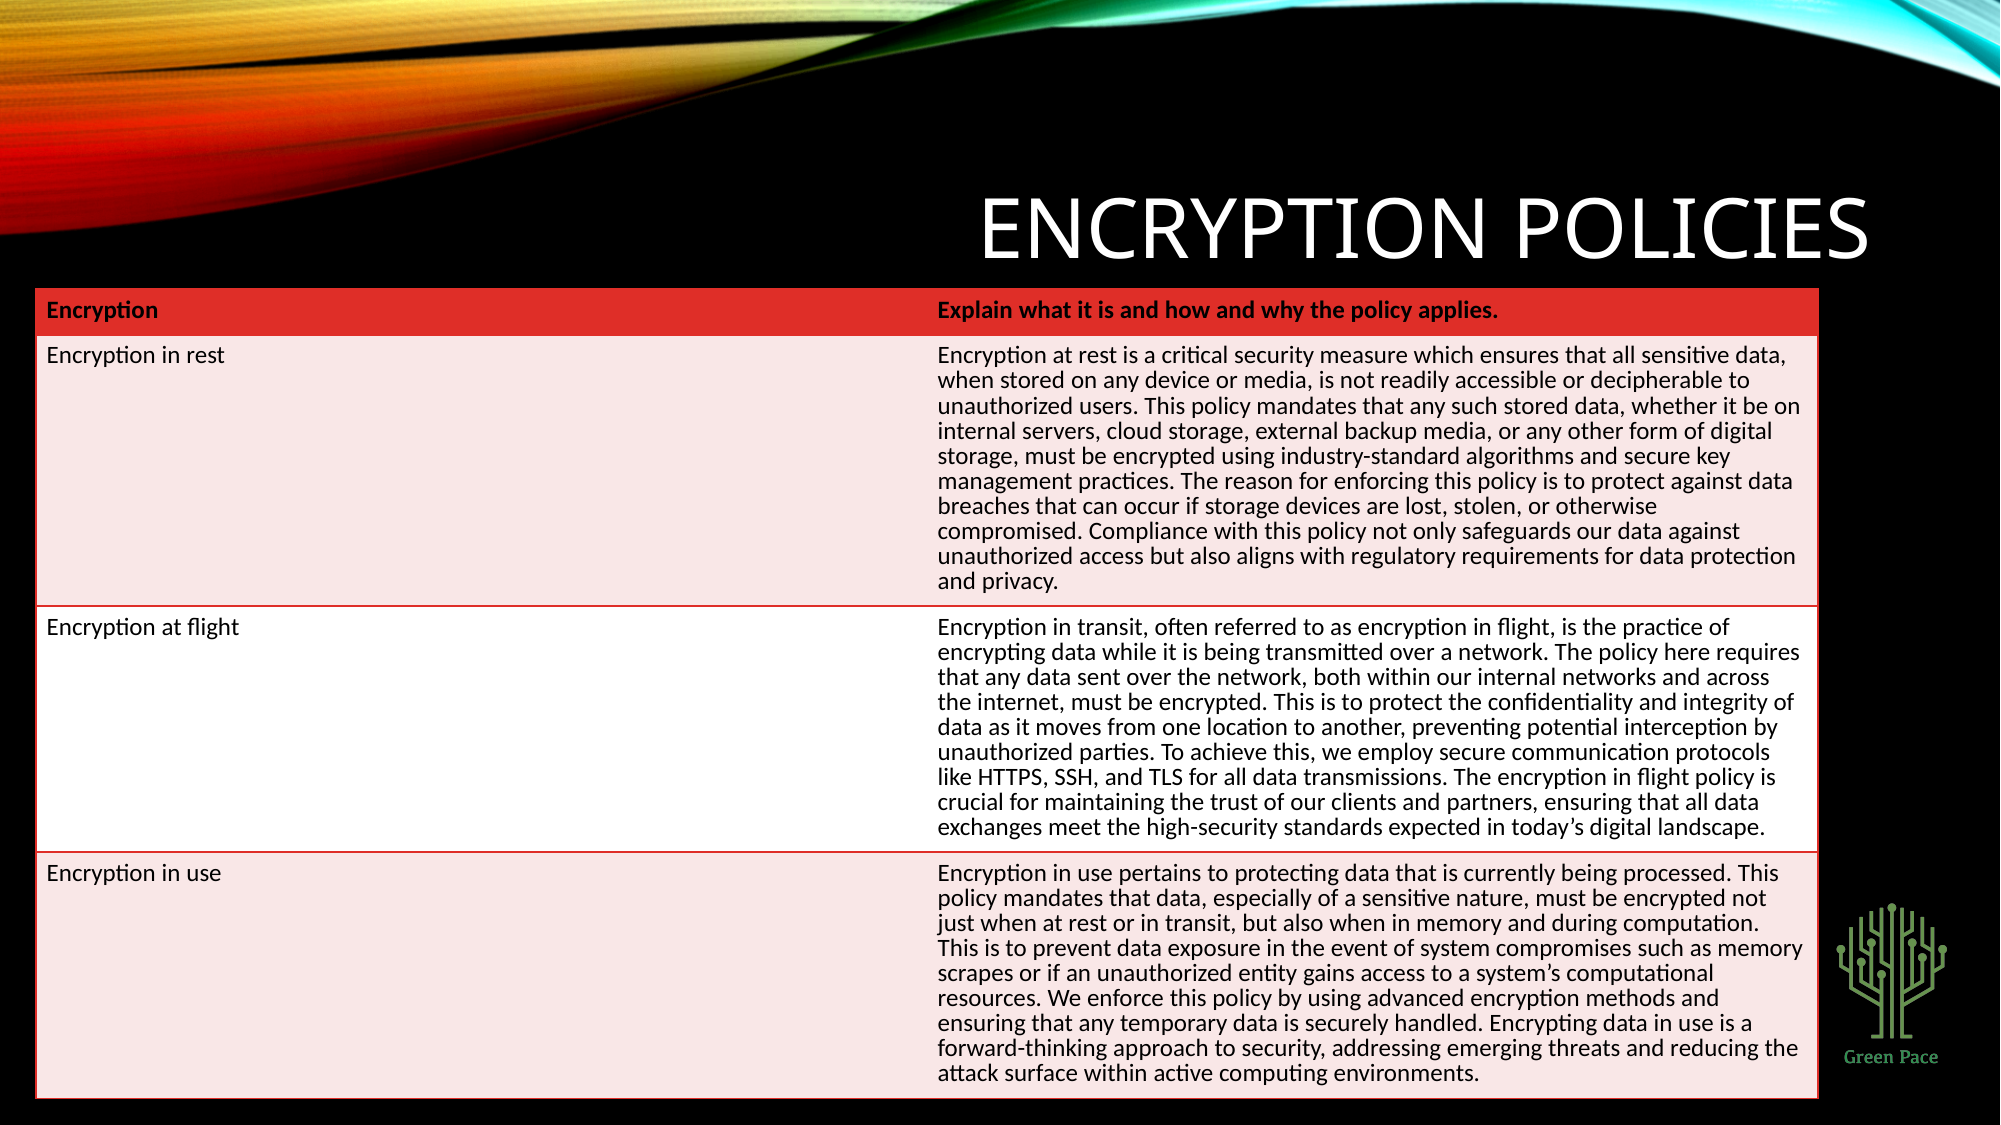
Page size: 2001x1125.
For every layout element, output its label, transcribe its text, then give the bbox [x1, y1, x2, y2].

table_header Explain what it is and how and why the policy applies. [927, 290, 1817, 334]
table_cell Encryption at rest is a critical security measure which ensures that all sensitive data, when stored on any device or media, is not readily accessible or decipherable to unauthorized users. This policy mandates that any such stored data, whether it be on internal servers, cloud storage, external backup media, or any other form of digital storage, must be encrypted using industry-standard algorithms and secure key management practices. The reason for enforcing this policy is to protect against data breaches that can occur if storage devices are lost, stolen, or otherwise compromised. Compliance with this policy not only safeguards our data against unauthorized access but also aligns with regulatory requirements for data protection and privacy. [927, 336, 1817, 605]
picture [1817, 892, 1964, 1082]
table_cell Encryption in use [37, 853, 927, 1098]
title ENCRYPTION POLICIES [474, 125, 1888, 338]
table_cell Encryption in use pertains to protecting data that is currently being processed. This policy mandates that data, especially of a sensitive nature, must be encrypted not just when at rest or in transit, but also when in memory and during computation. This is to prevent data exposure in the event of system compromises such as memory scrapes or if an unauthorized entity gains access to a system’s computational resources. We enforce this policy by using advanced encryption methods and ensuring that any temporary data is securely handled. Encrypting data in use is a forward-thinking approach to security, addressing emerging threats and reducing the attack surface within active computing environments. [927, 853, 1817, 1098]
picture [0, 0, 2000, 237]
table_header Encryption [37, 290, 927, 334]
table_cell Encryption in rest [37, 336, 927, 605]
table_cell Encryption in transit, often referred to as encryption in flight, is the practice of encrypting data while it is being transmitted over a network. The policy here requires that any data sent over the network, both within our internal networks and across the internet, must be encrypted. This is to protect the confidentiality and integrity of data as it moves from one location to another, preventing potential interception by unauthorized parties. To achieve this, we employ secure communication protocols like HTTPS, SSH, and TLS for all data transmissions. The encryption in flight policy is crucial for maintaining the trust of our clients and partners, ensuring that all data exchanges meet the high-security standards expected in today’s digital landscape. [927, 607, 1817, 851]
table_cell Encryption at flight [37, 607, 927, 851]
